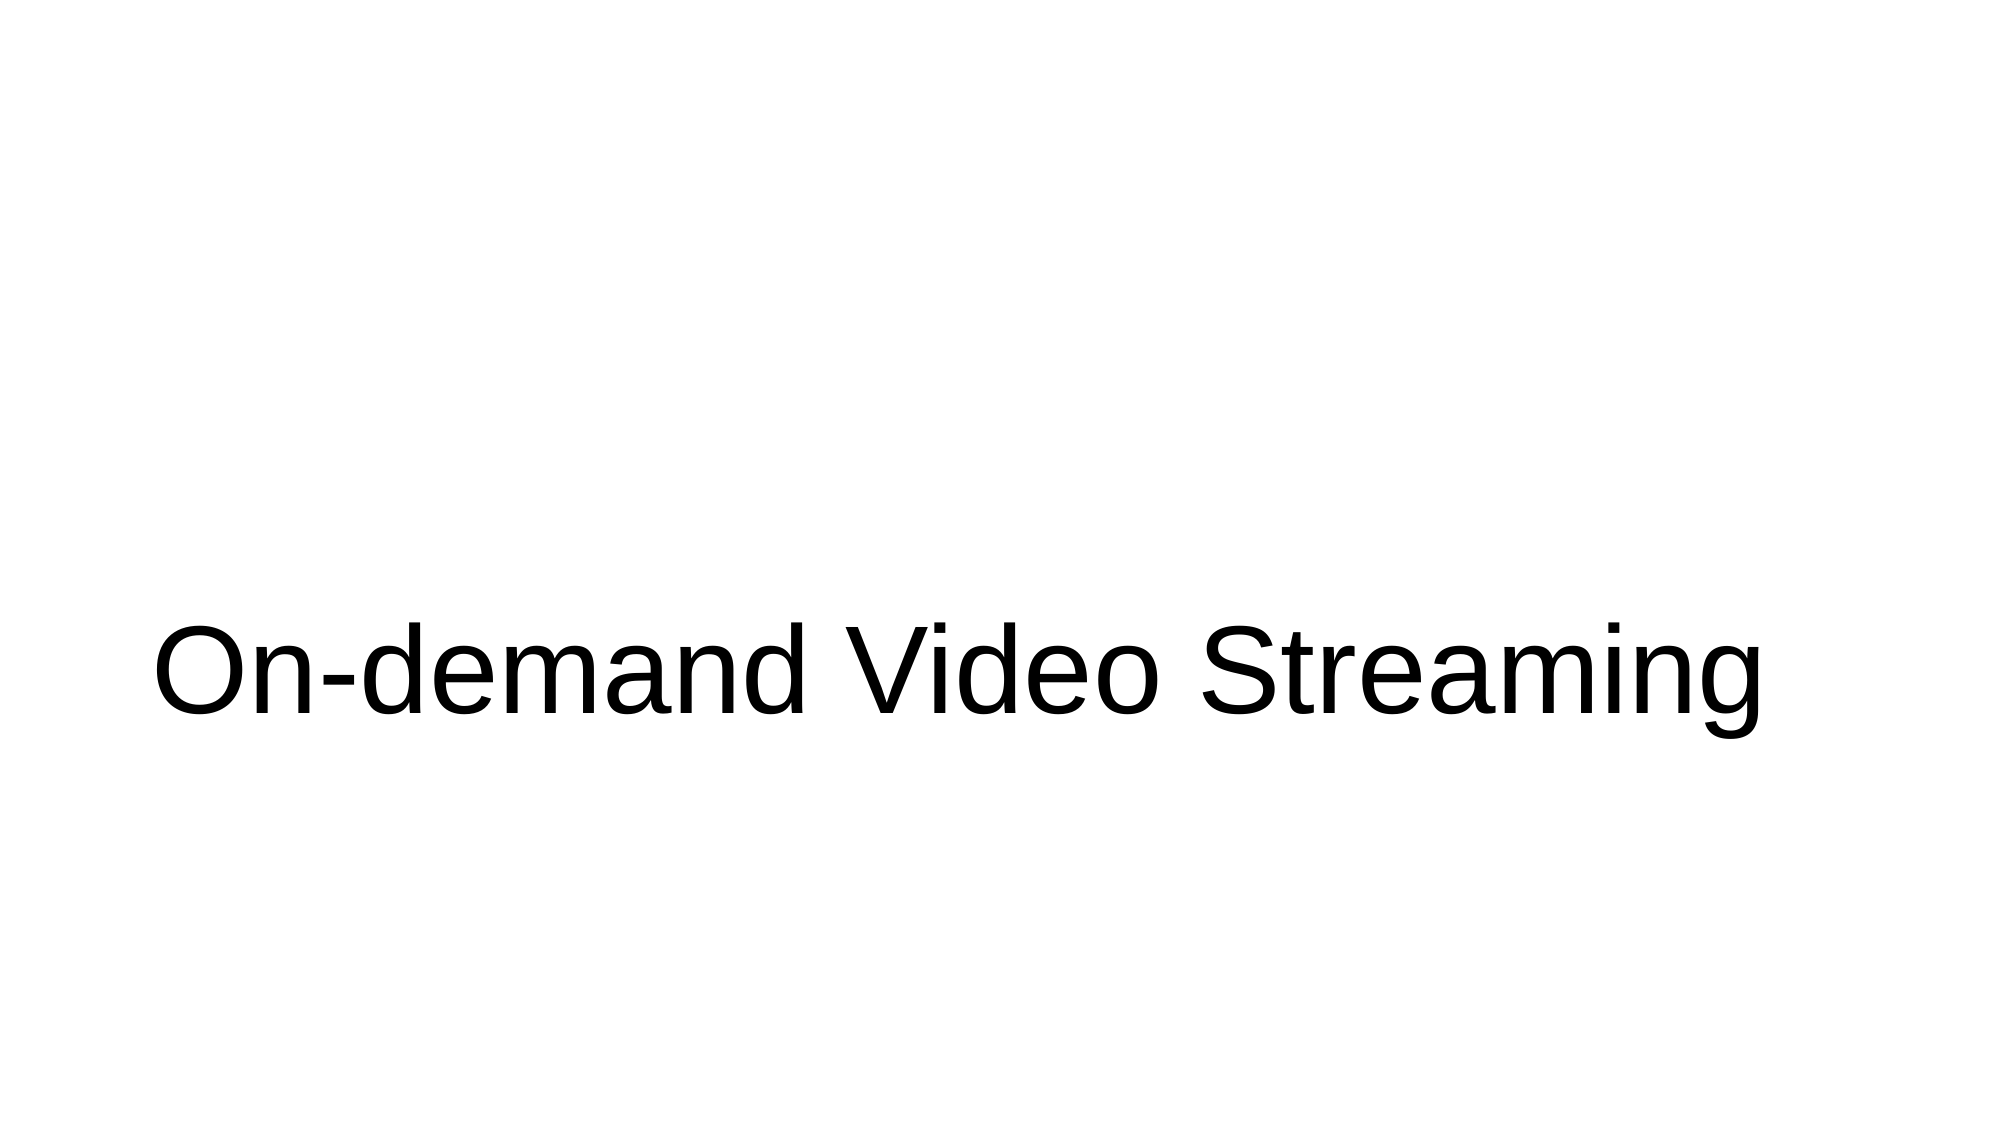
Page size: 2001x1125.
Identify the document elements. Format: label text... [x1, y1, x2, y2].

title On-demand Video Streaming [136, 280, 1862, 749]
